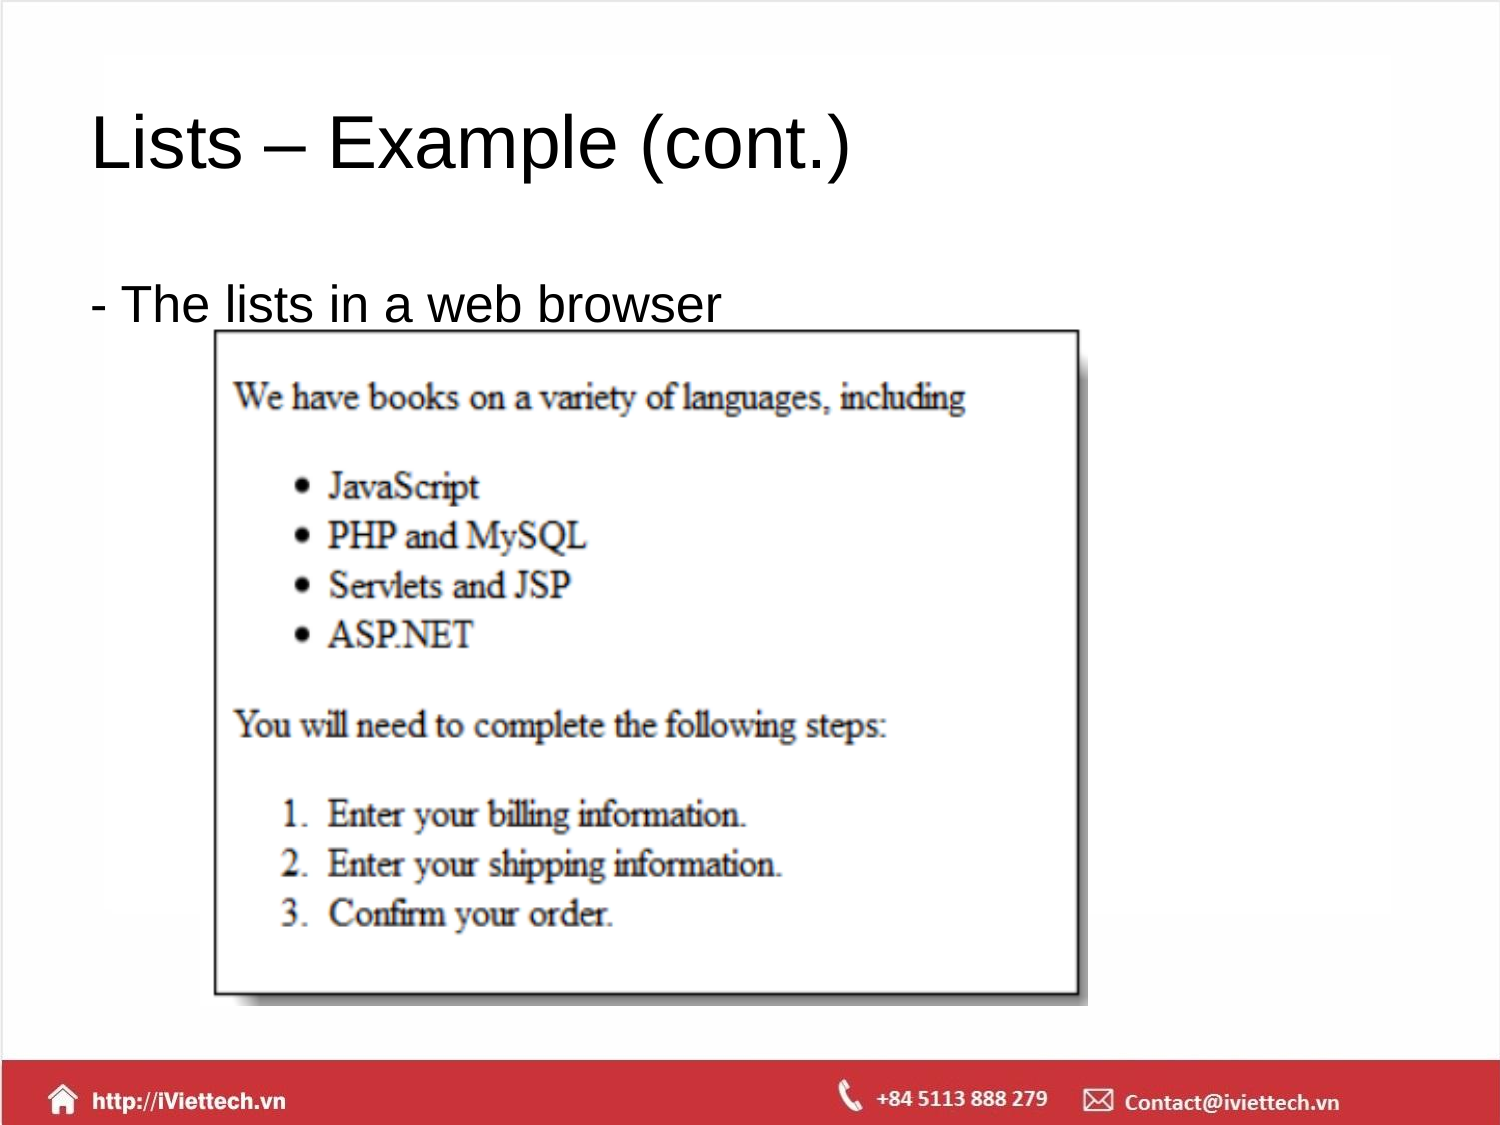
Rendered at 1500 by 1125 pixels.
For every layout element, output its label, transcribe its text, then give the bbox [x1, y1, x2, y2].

picture [0, 0, 1500, 1125]
title Lists – Example (cont.) [75, 45, 1425, 233]
list - The lists in a web browser [75, 262, 1425, 1005]
